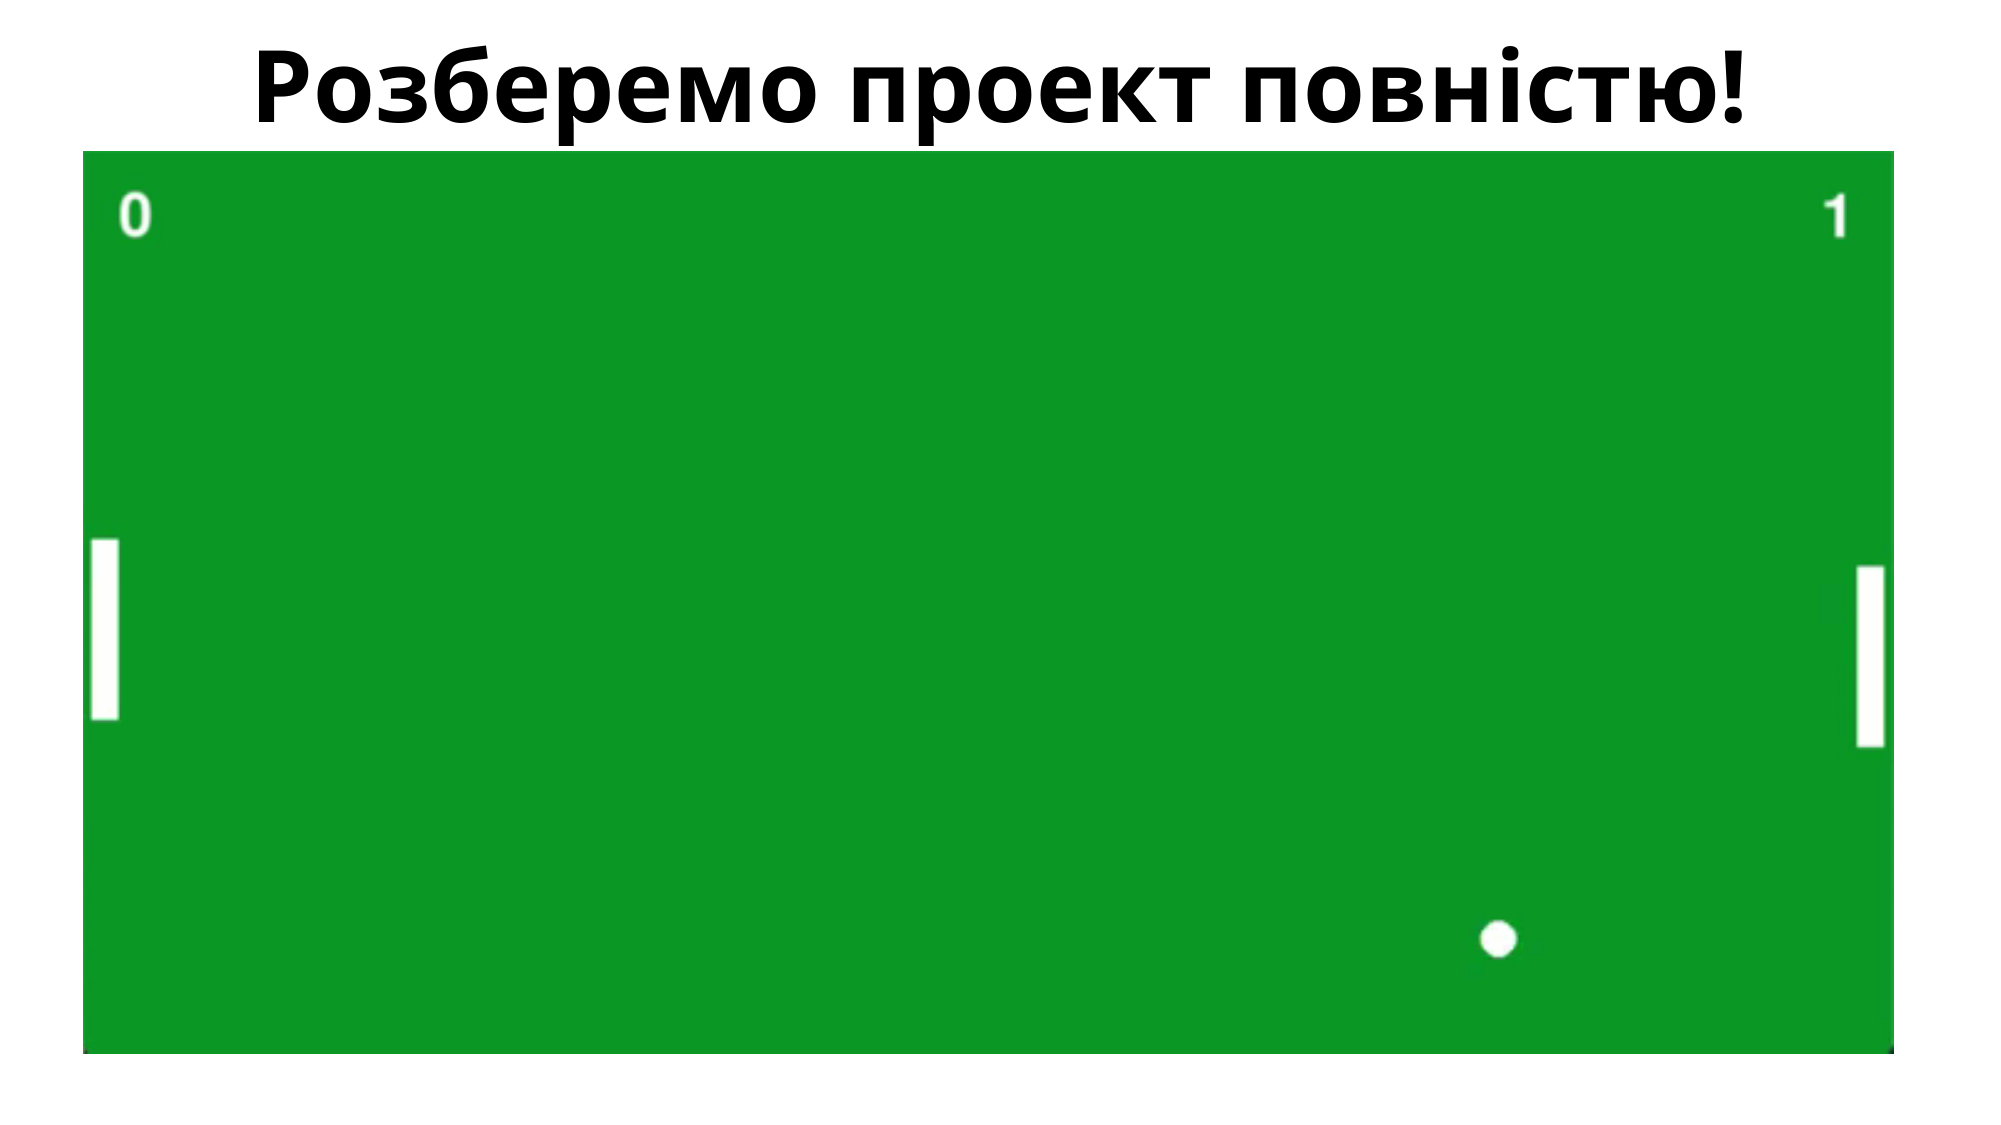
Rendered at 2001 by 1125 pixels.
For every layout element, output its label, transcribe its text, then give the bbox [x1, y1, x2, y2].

text_box Розберемо проект повністю! [83, 14, 1916, 150]
picture [83, 150, 1894, 1054]
